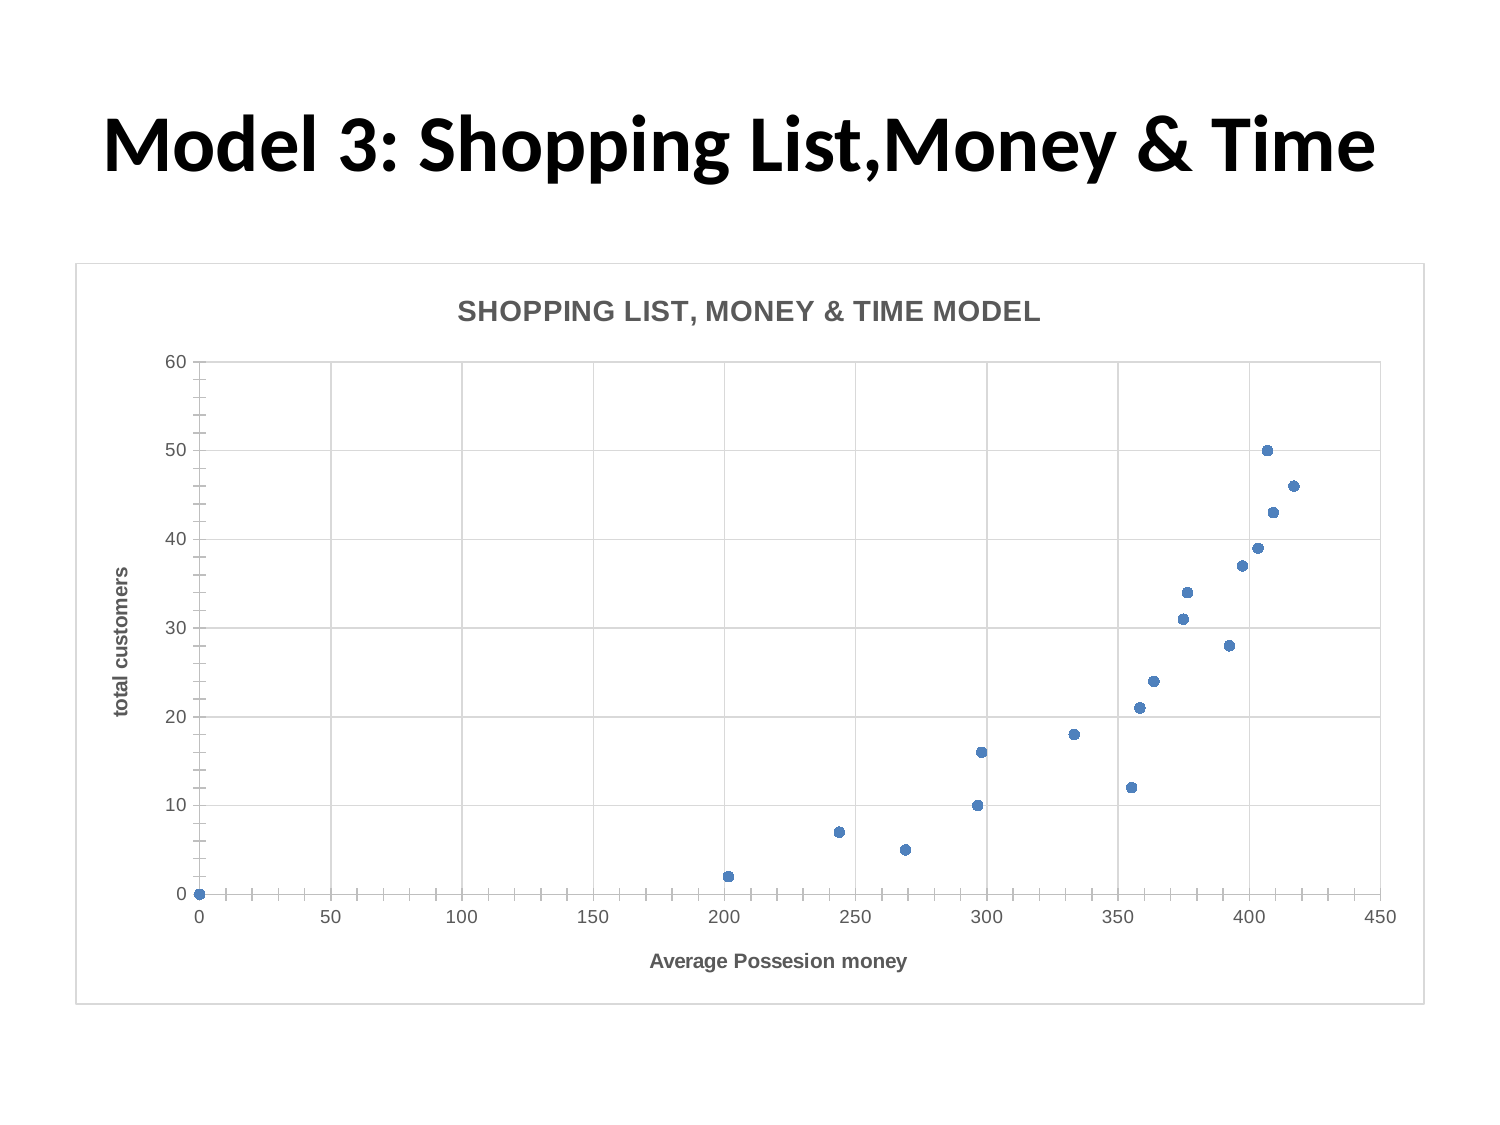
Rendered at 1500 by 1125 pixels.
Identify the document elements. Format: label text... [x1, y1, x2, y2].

title Model 3: Shopping List,Money & Time [75, 45, 1425, 233]
chart [74, 262, 1426, 1006]
